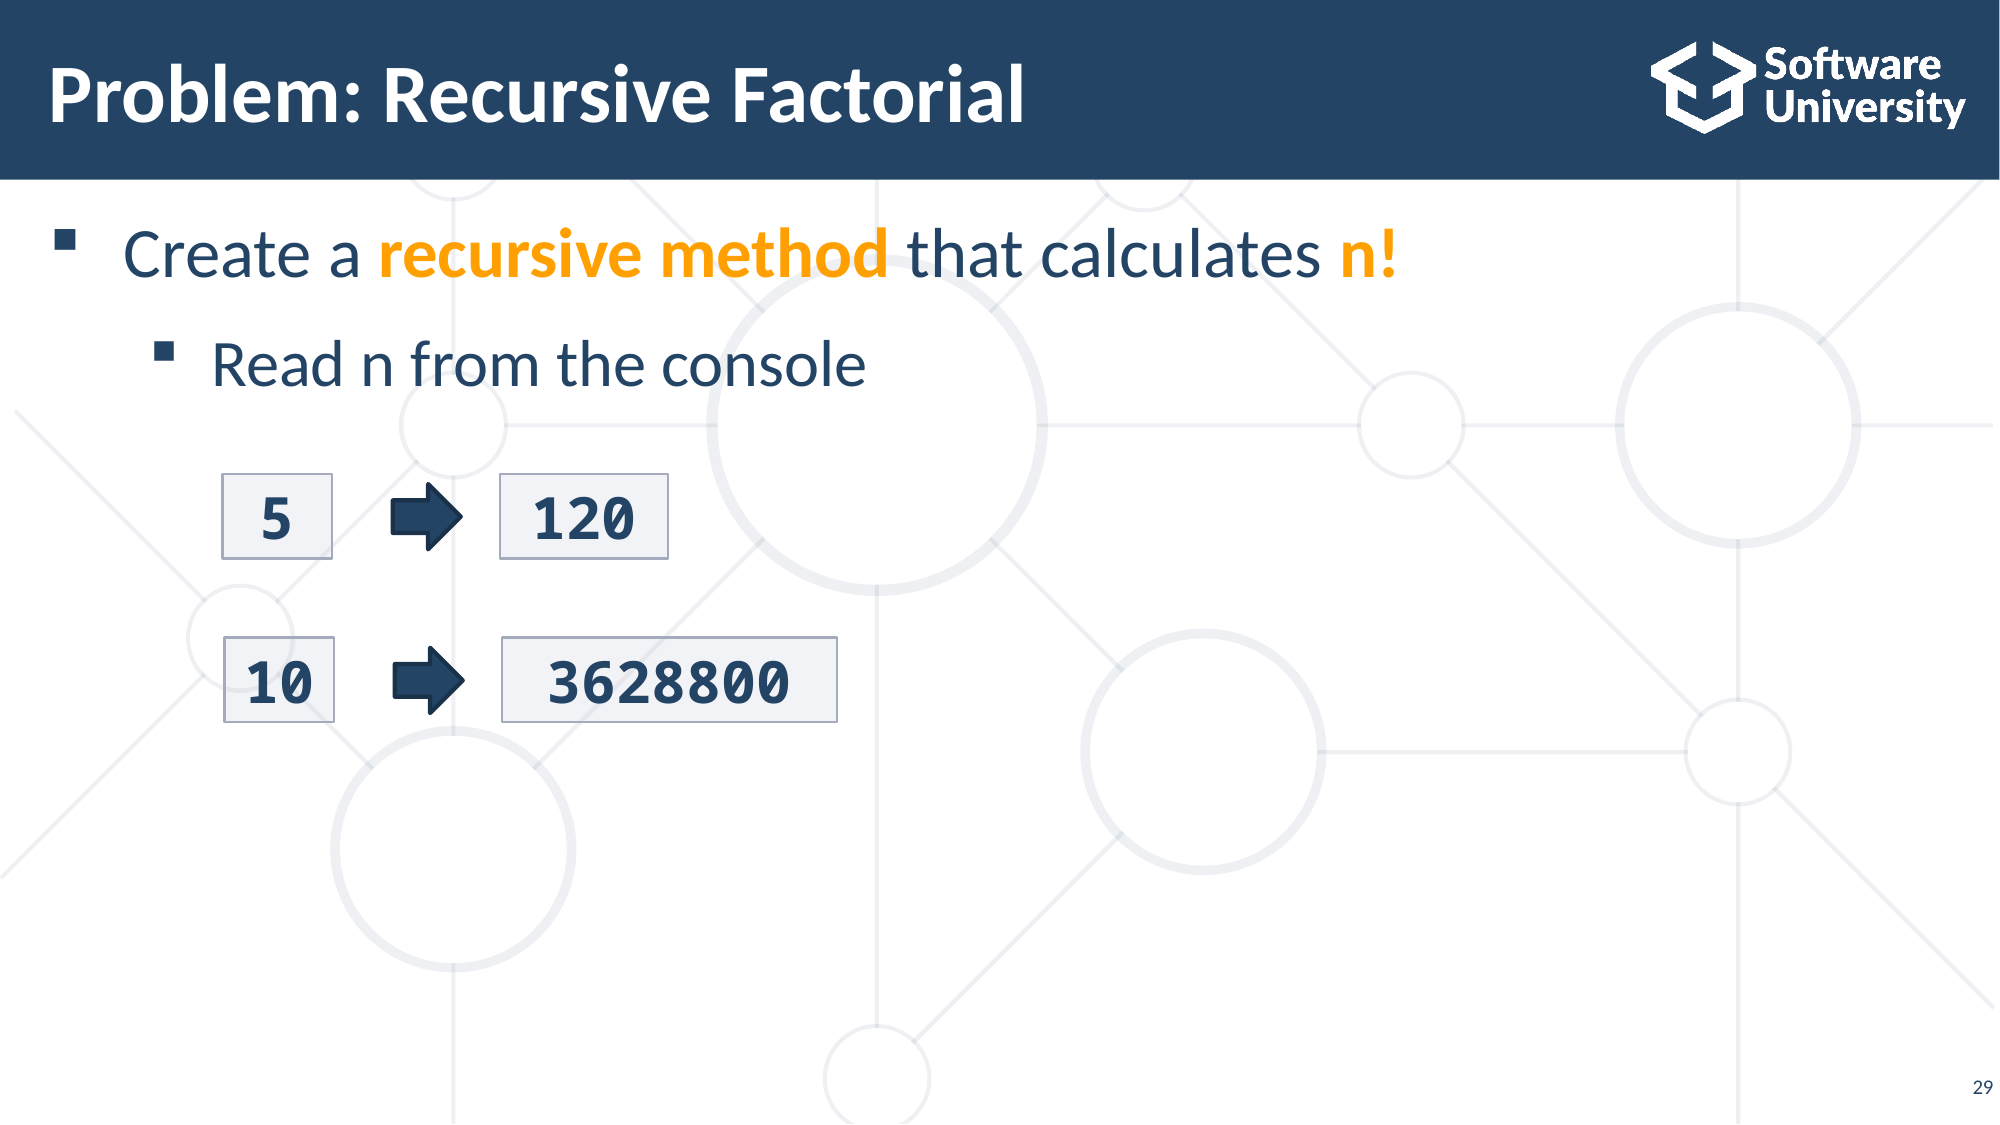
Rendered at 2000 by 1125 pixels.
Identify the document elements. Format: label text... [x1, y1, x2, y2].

slide_number 29 [1929, 1070, 2000, 1103]
text_box [390, 482, 463, 552]
text_box 5 [222, 473, 333, 559]
text_box 10 [224, 637, 335, 723]
text_box 3628800 [501, 637, 837, 723]
list Create a recursive method that calculates n! Read n from the console [31, 196, 1970, 1050]
text_box 120 [499, 473, 668, 559]
title Problem: Recursive Factorial [31, 16, 1591, 162]
text_box [392, 645, 465, 716]
picture [1651, 41, 1966, 134]
